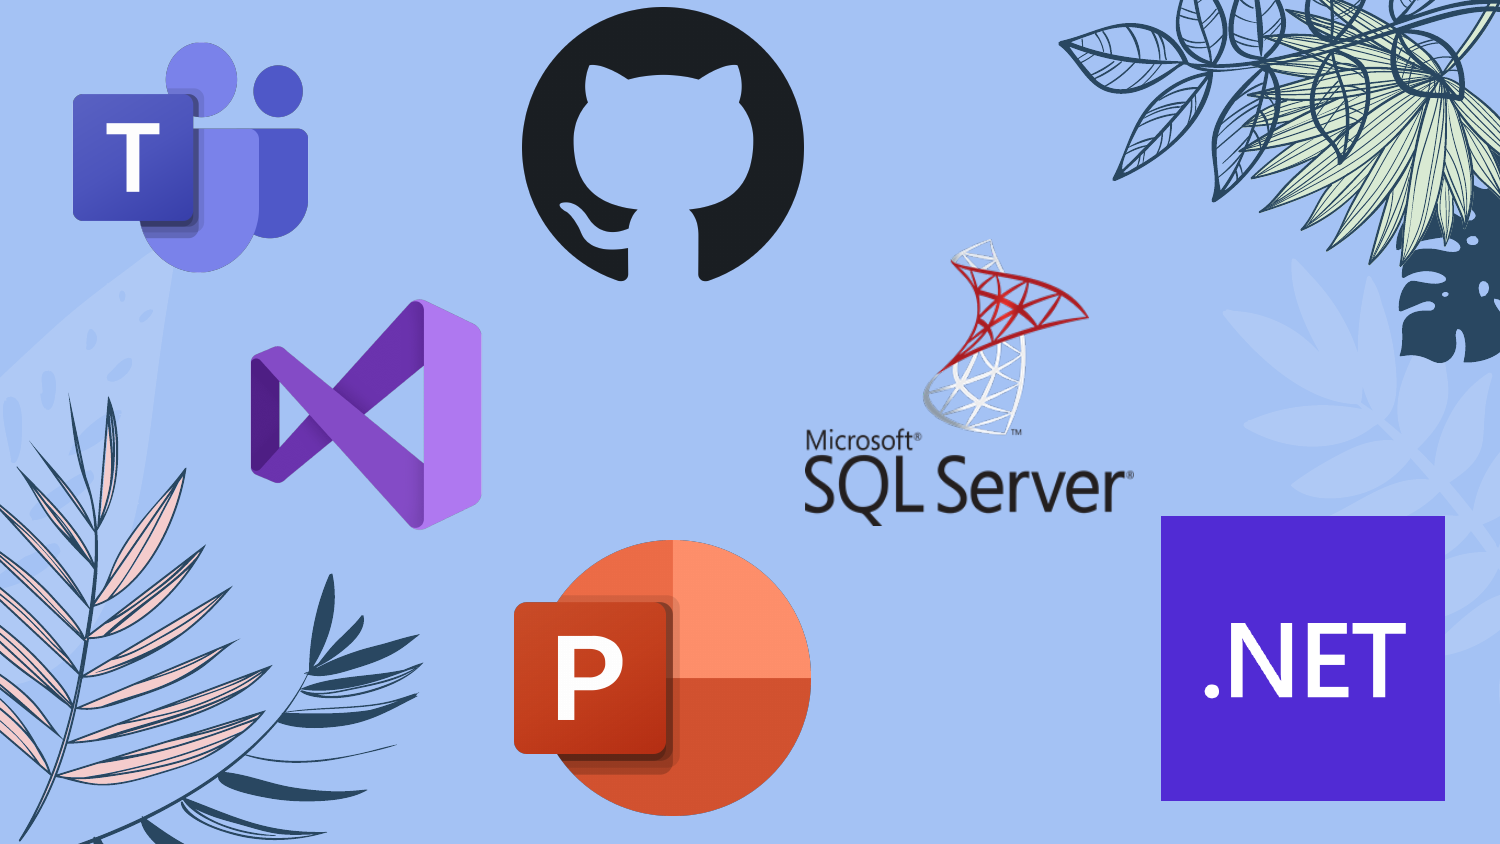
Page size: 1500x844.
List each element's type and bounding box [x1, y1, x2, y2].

picture [1161, 516, 1446, 801]
text_box [78, 573, 424, 844]
picture [805, 239, 1134, 526]
picture [0, 40, 389, 276]
picture [164, 7, 811, 816]
text_box [1127, 0, 1443, 266]
